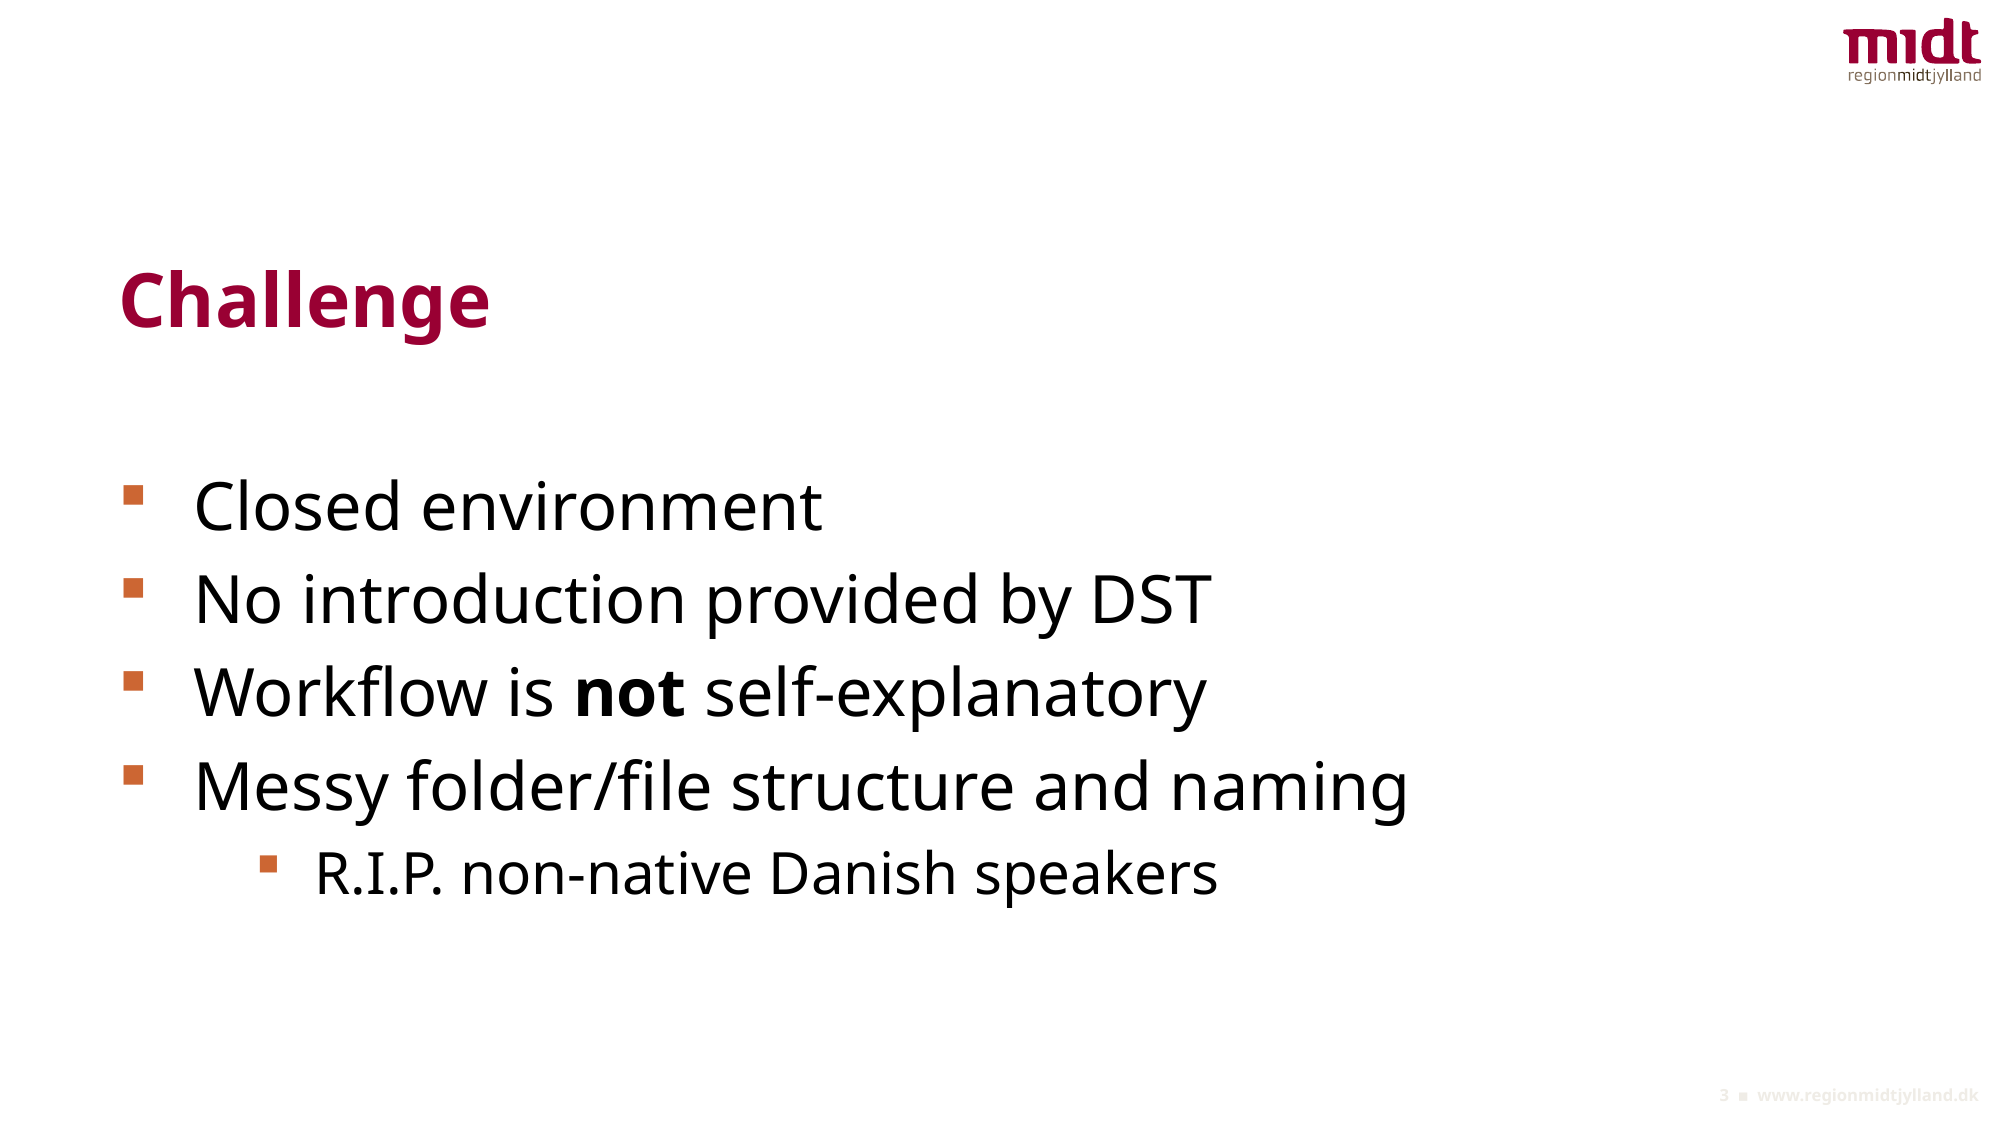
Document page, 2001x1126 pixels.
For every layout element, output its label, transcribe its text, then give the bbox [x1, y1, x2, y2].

title Challenge [118, 194, 1773, 343]
list Closed environment No introduction provided by DST Workflow is not self-explanatory Messy folder/file structure and naming R.I.P. non-native Danish speakers [118, 354, 1773, 1016]
